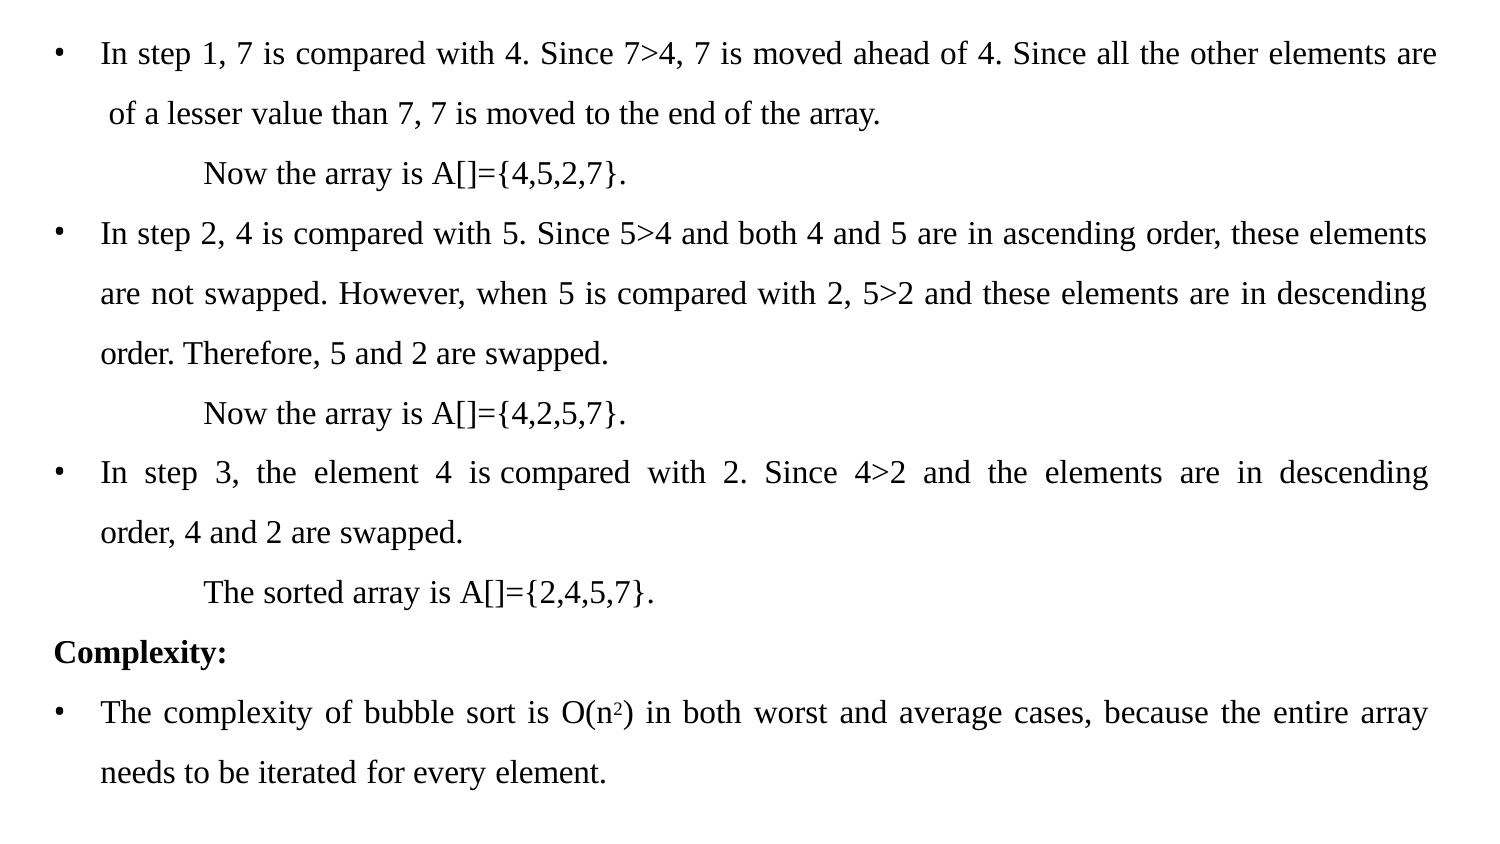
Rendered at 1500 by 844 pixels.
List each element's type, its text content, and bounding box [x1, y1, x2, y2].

text_box In step 1, 7 is compared with 4. Since 7>4, 7 is moved ahead of 4. Since all the other elements are of a lesser value than 7, 7 is moved to the end of the array. Now the array is A[]={4,5,2,7}. In step 2, 4 is compared with 5. Since 5>4 and both 4 and 5 are in ascending order, these elements are not swapped. However, when 5 is compared with 2, 5>2 and these elements are in descending order. Therefore, 5 and 2 are swapped. Now the array is A[]={4,2,5,7}. In step 3, the element 4 is compared with 2. Since 4>2 and the elements are in descending order, 4 and 2 are swapped. The sorted array is A[]={2,4,5,7}. Complexity: The complexity of bubble sort is O(n2) in both worst and average cases, because the entire array needs to be iterated for every element. [42, 9, 1449, 791]
